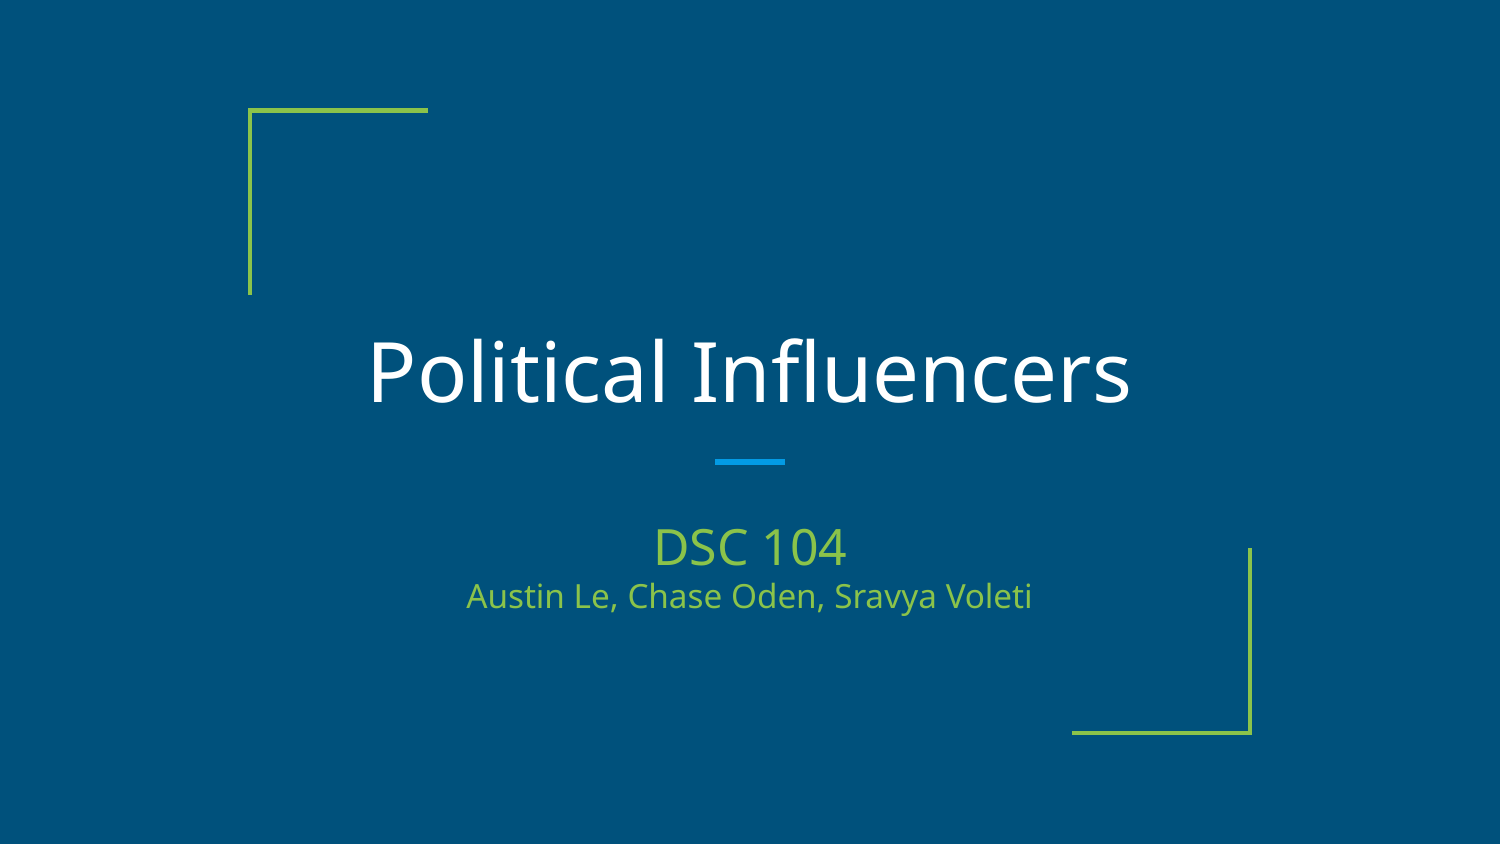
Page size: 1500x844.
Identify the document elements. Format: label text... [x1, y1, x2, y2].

subtitle DSC 104 Austin Le, Chase Oden, Sravya Voleti [275, 500, 1225, 650]
title Political Influencers [275, 195, 1225, 435]
